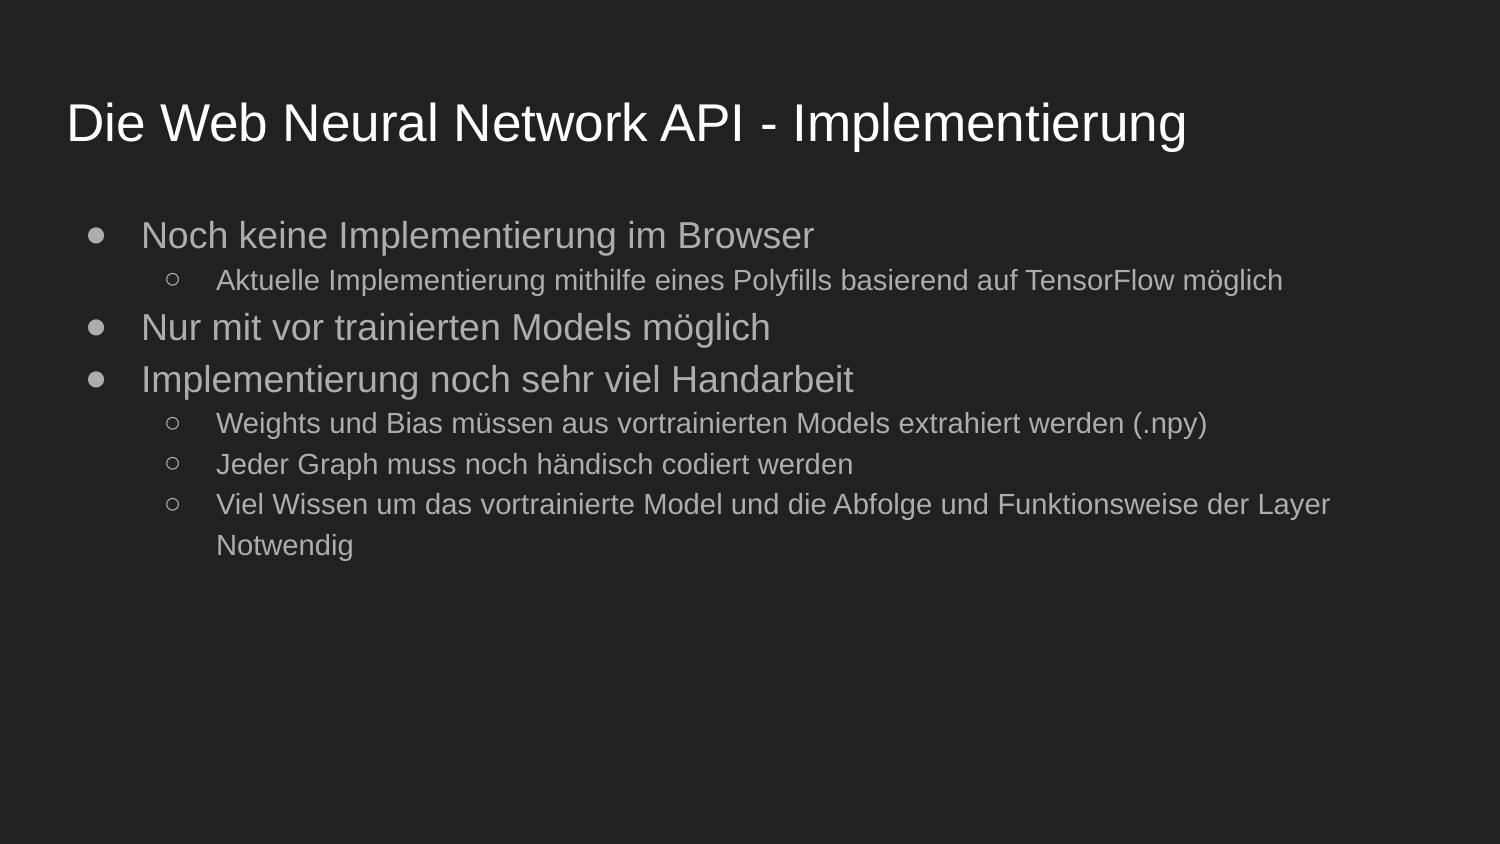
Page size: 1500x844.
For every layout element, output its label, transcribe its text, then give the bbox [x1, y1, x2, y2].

list Noch keine Implementierung im Browser Aktuelle Implementierung mithilfe eines Polyfills basierend auf TensorFlow möglich Nur mit vor trainierten Models möglich Implementierung noch sehr viel Handarbeit Weights und Bias müssen aus vortrainierten Models extrahiert werden (.npy) Jeder Graph muss noch händisch codiert werden Viel Wissen um das vortrainierte Model und die Abfolge und Funktionsweise der Layer Notwendig [51, 189, 1449, 794]
title Die Web Neural Network API - Implementierung [51, 72, 1449, 167]
